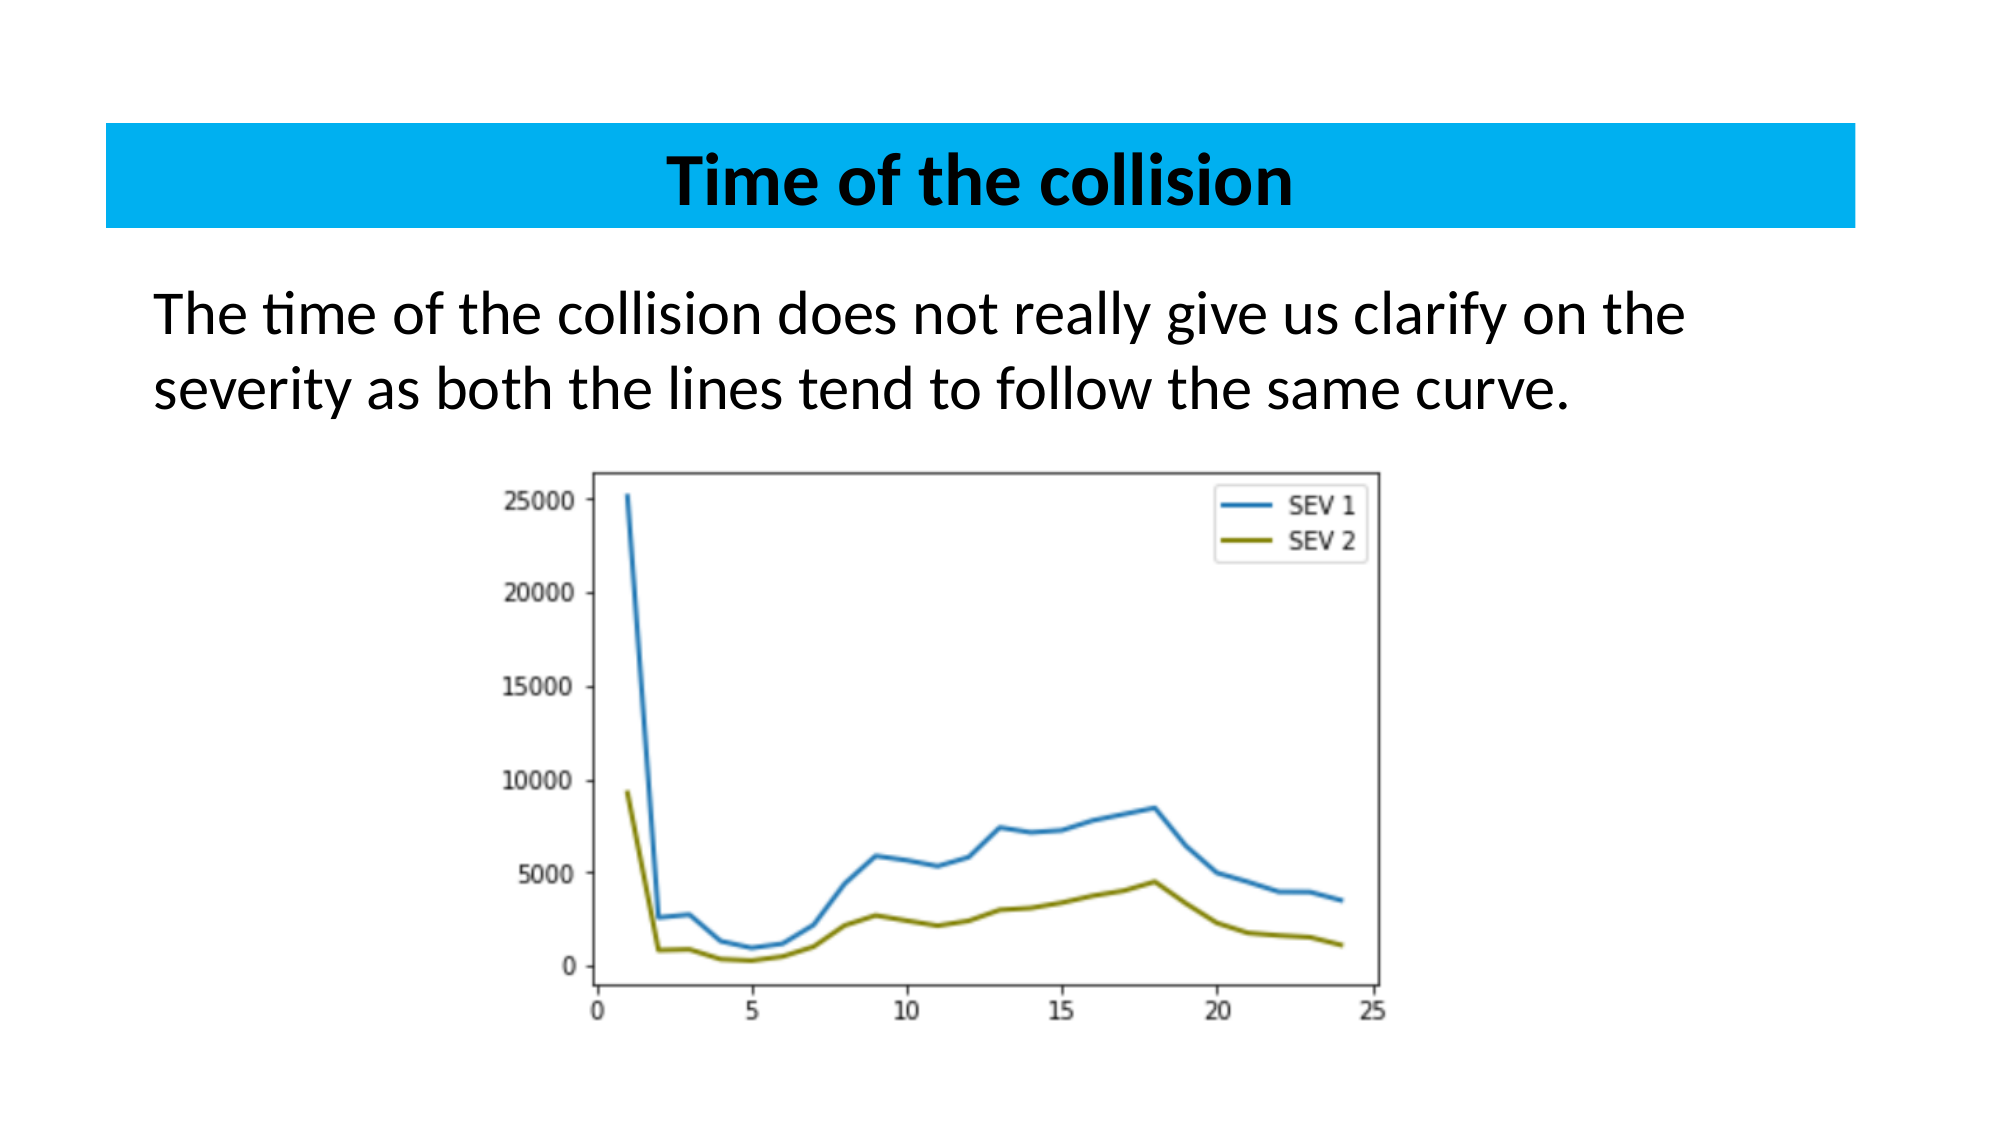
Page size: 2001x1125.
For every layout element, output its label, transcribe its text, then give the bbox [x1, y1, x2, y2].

text_box Time of the collision [106, 123, 1856, 228]
text_box The time of the collision does not really give us clarify on the severity as both the lines tend to follow the same curve. [139, 264, 1895, 429]
picture [474, 449, 1418, 1030]
